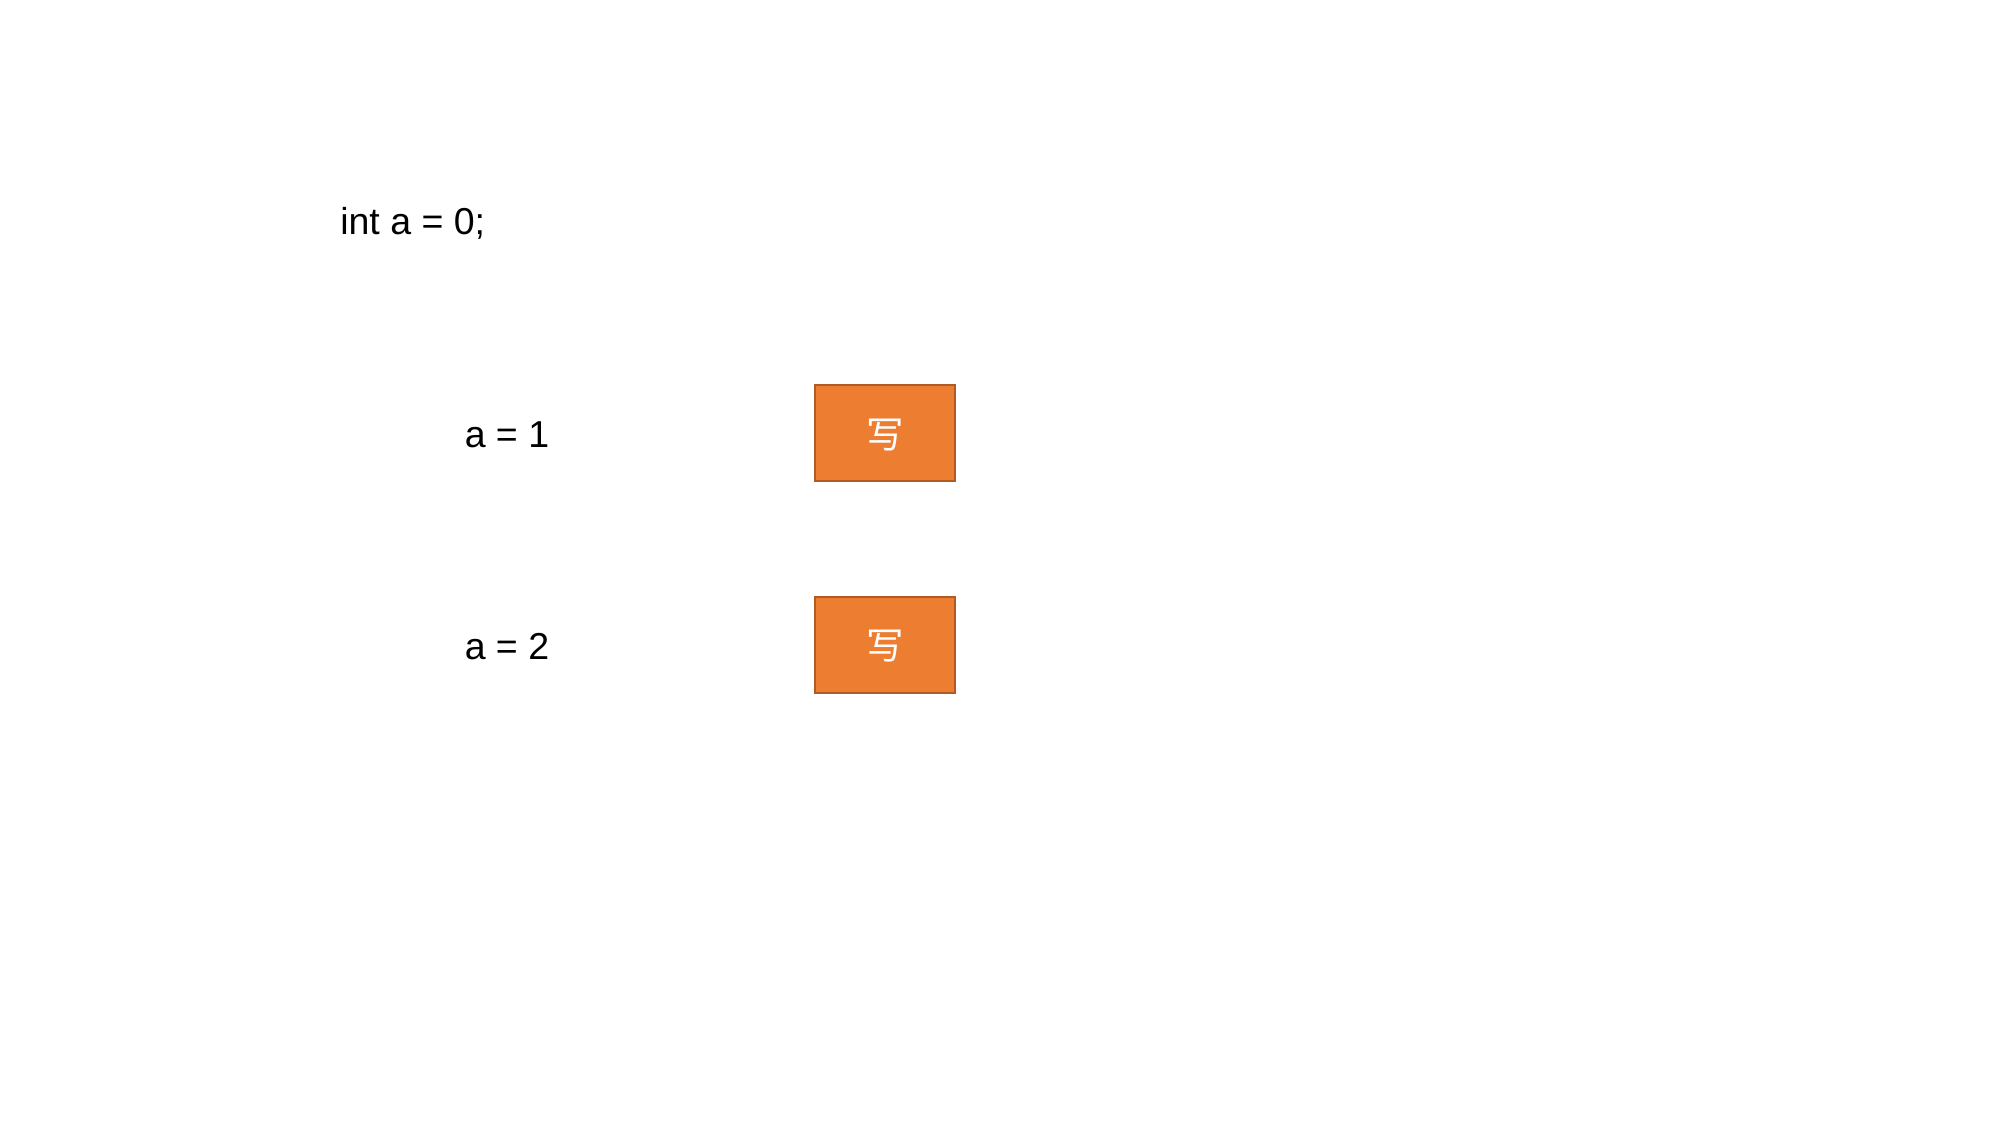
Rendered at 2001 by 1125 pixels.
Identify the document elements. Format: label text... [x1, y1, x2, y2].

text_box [449, 596, 956, 693]
text_box int a = 0; [325, 189, 501, 250]
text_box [449, 385, 956, 482]
